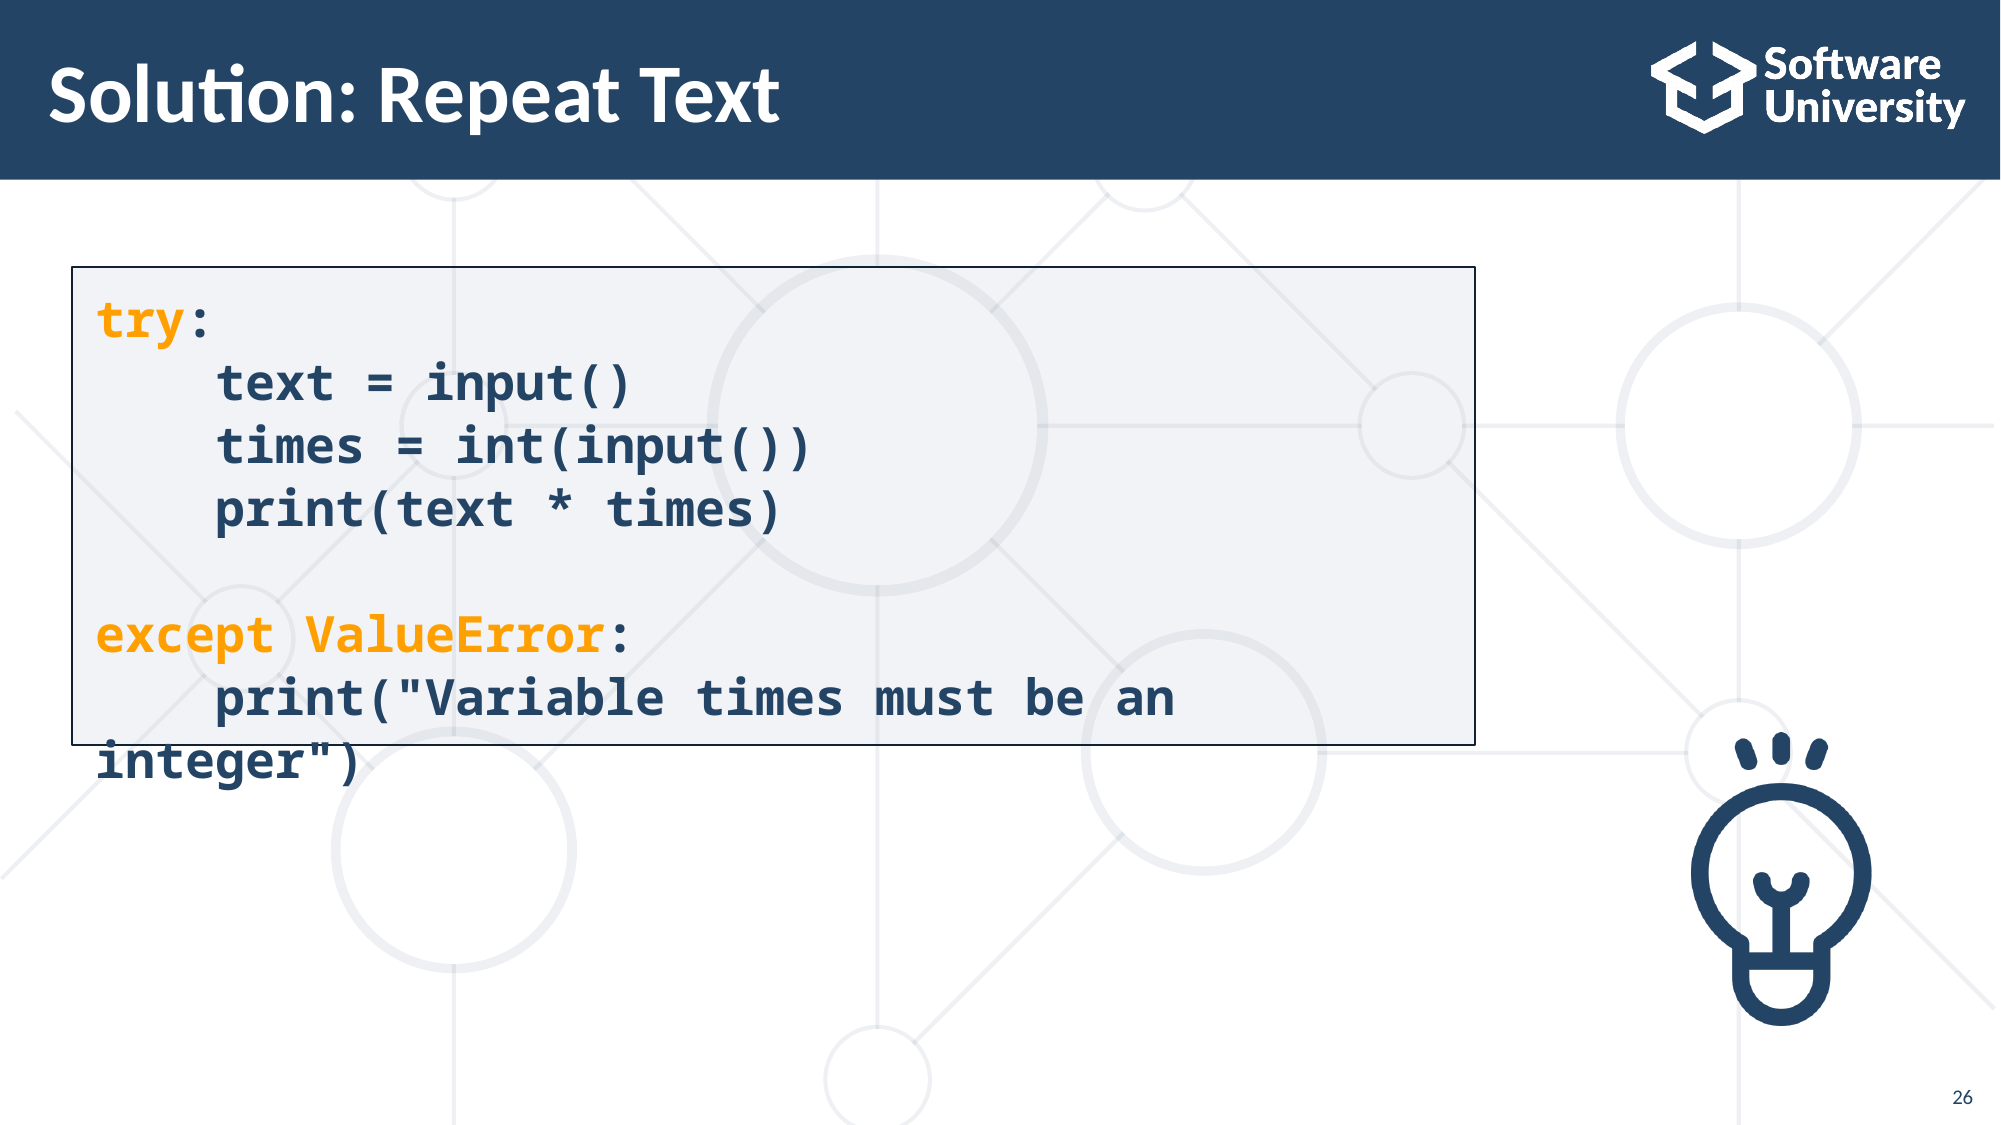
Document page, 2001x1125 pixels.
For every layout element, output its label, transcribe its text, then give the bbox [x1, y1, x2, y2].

picture [1633, 731, 1929, 1027]
slide_number 26 [1927, 1067, 1989, 1117]
list try: text = input() times = int(input()) print(text * times) except ValueError: print("Variable times must be an integer") [71, 266, 1476, 746]
title Solution: Repeat Text [31, 16, 1625, 162]
picture [1651, 41, 1966, 134]
